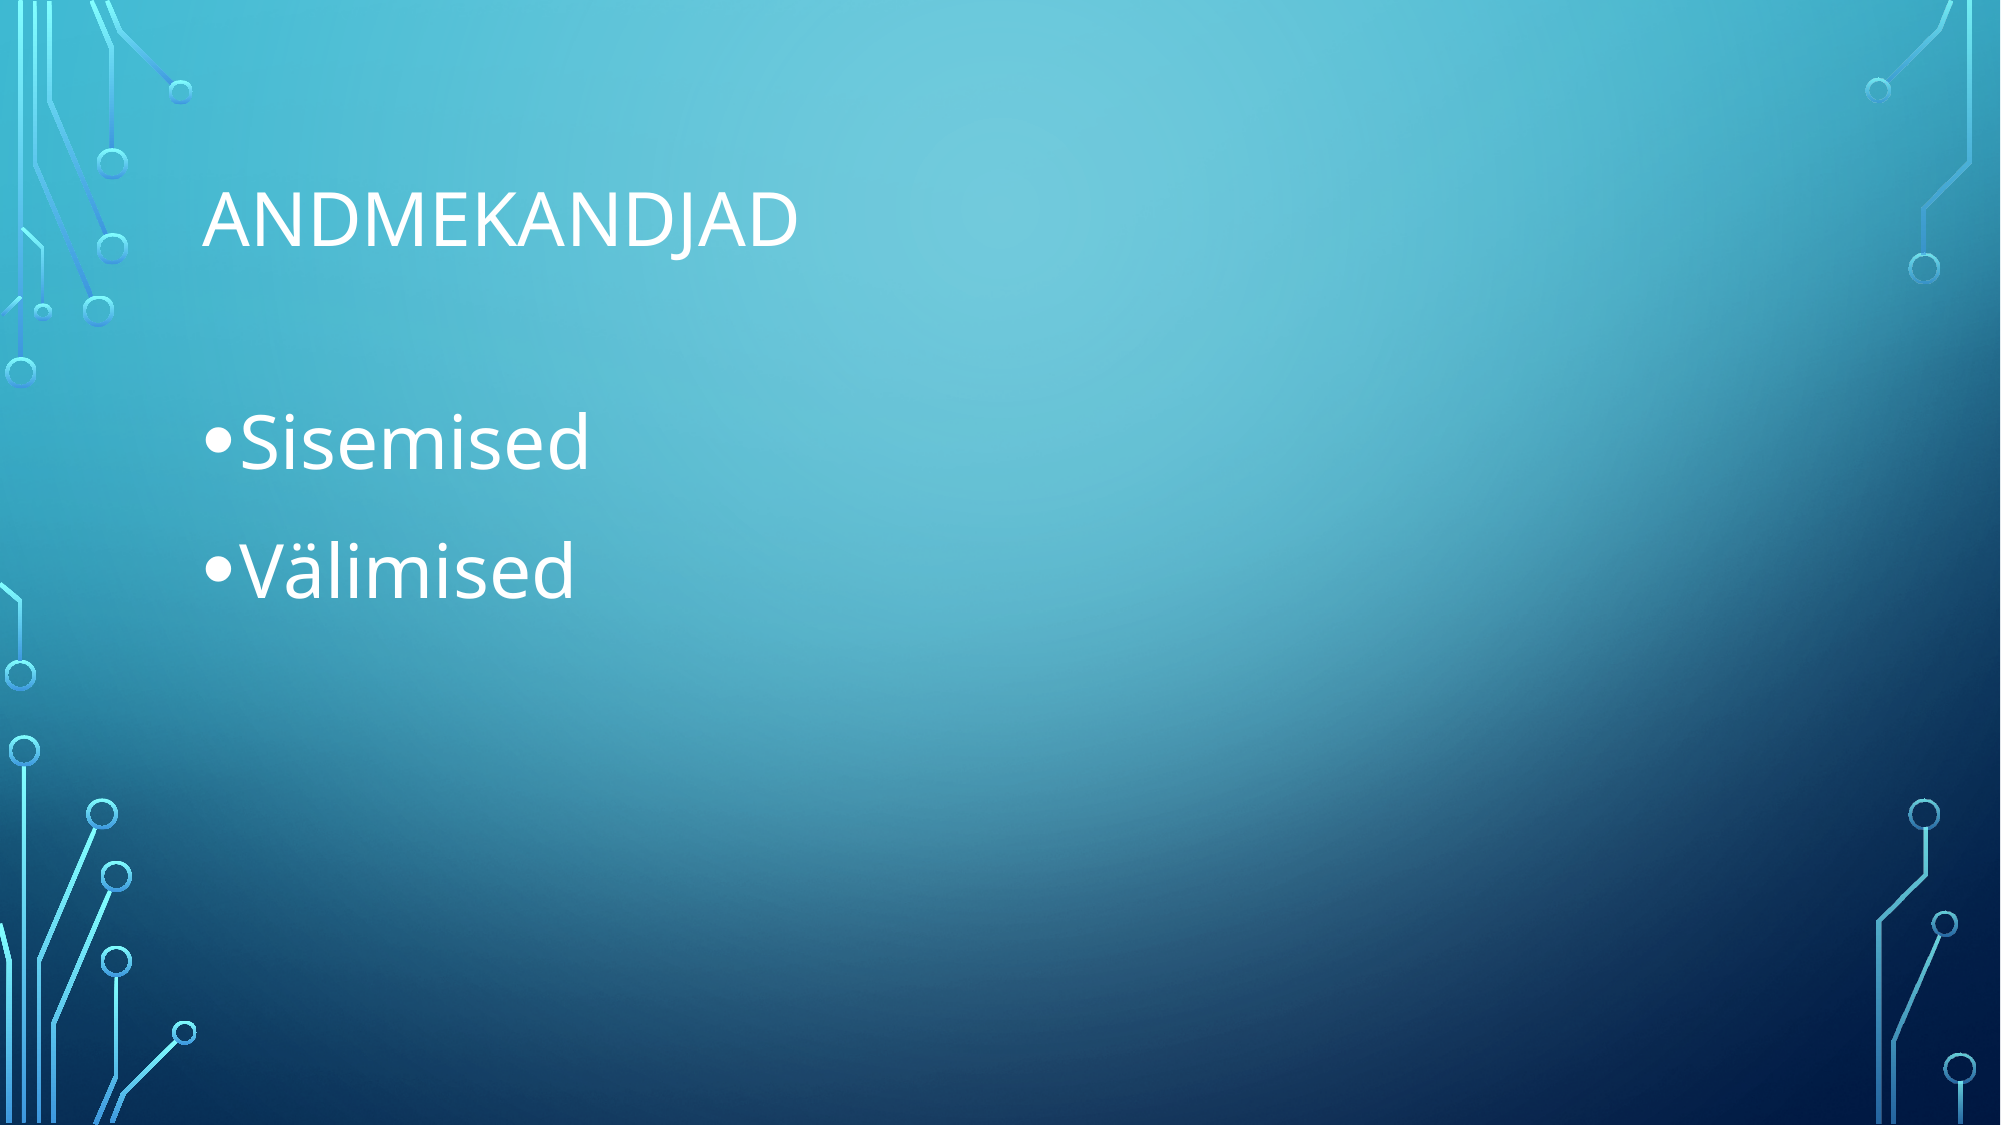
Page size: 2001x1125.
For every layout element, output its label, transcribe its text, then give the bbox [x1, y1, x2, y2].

title Andmekandjad [187, 101, 1813, 344]
list Sisemised Välimised [187, 369, 1813, 612]
